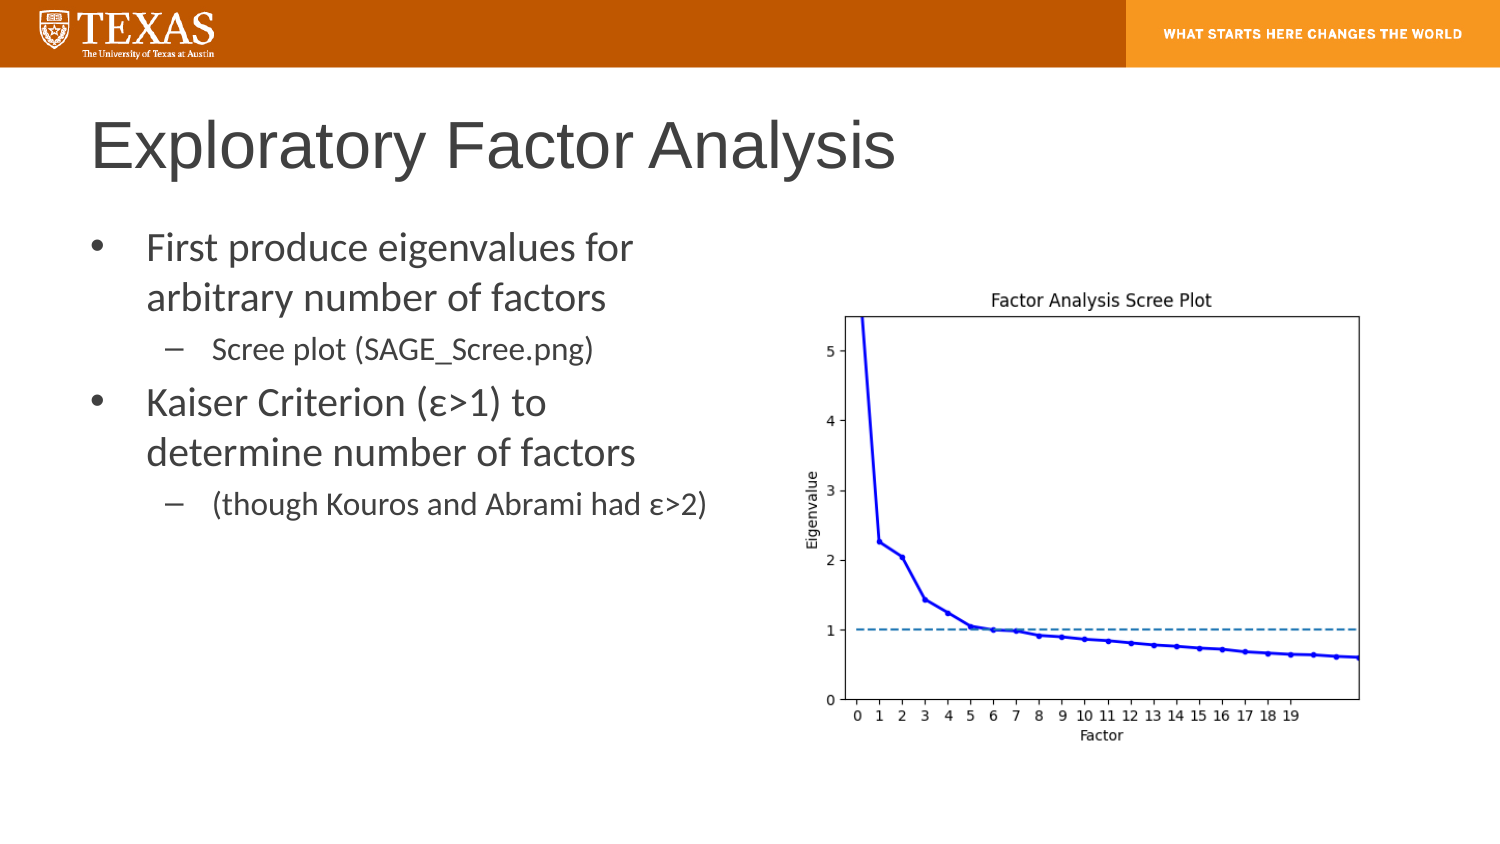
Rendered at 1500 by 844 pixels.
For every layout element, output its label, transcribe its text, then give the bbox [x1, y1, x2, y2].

title Exploratory Factor Analysis [75, 71, 1425, 213]
picture [0, 0, 1500, 844]
list First produce eigenvalues for arbitrary number of factors Scree plot (SAGE_Scree.png) Kaiser Criterion (ε>1) to determine number of factors (though Kouros and Abrami had ε>2) [75, 212, 738, 797]
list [762, 255, 1426, 754]
